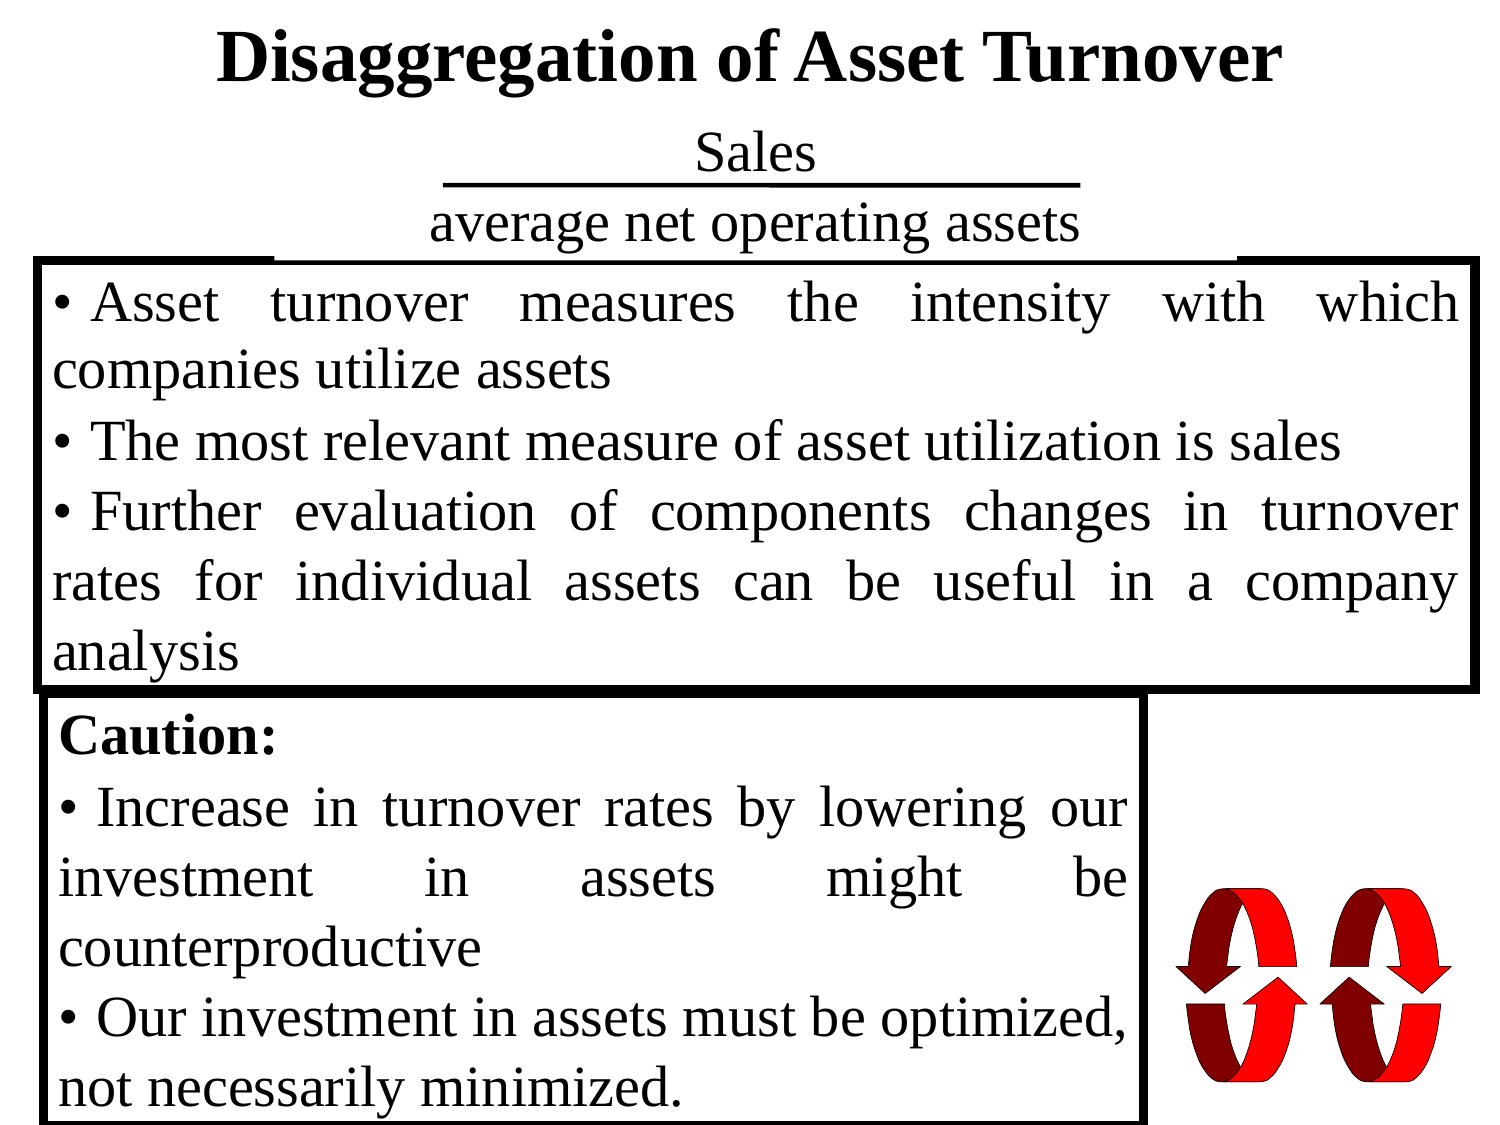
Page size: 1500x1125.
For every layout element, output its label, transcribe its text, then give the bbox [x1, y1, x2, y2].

text_box Caution: • Increase in turnover rates by lowering our investment in assets might be counterproductive • Our investment in assets must be optimized, not necessarily minimized. [43, 693, 1144, 1125]
title Disaggregation of Asset Turnover [75, 0, 1425, 146]
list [1174, 887, 1454, 1085]
text_box Sales average net operating assets [274, 105, 1237, 261]
text_box • Asset turnover measures the intensity with which companies utilize assets • The most relevant measure of asset utilization is sales • Further evaluation of components changes in turnover rates for individual assets can be useful in a company analysis [37, 260, 1475, 690]
